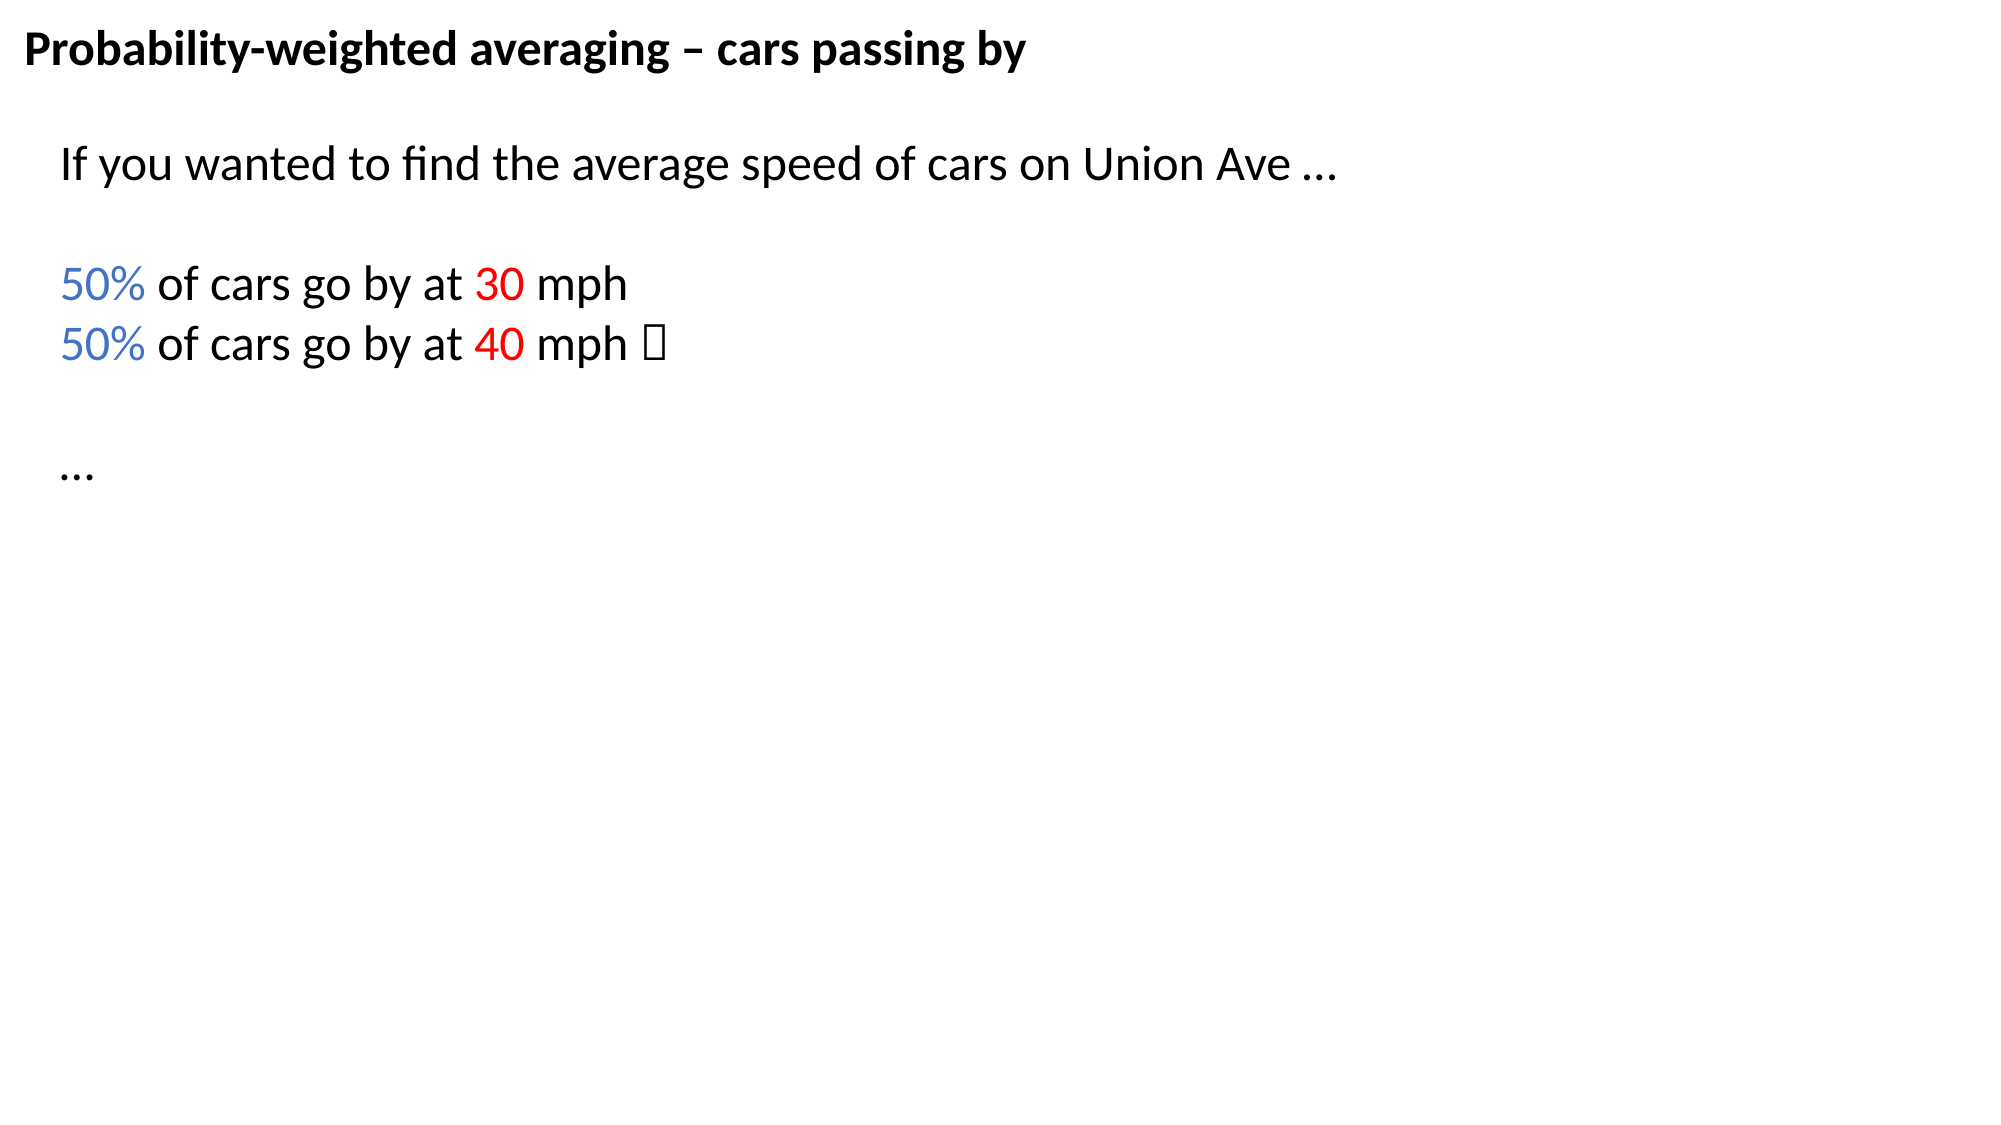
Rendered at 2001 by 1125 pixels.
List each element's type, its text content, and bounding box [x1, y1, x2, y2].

text_box Probability-weighted averaging – cars passing by [9, 7, 2000, 83]
